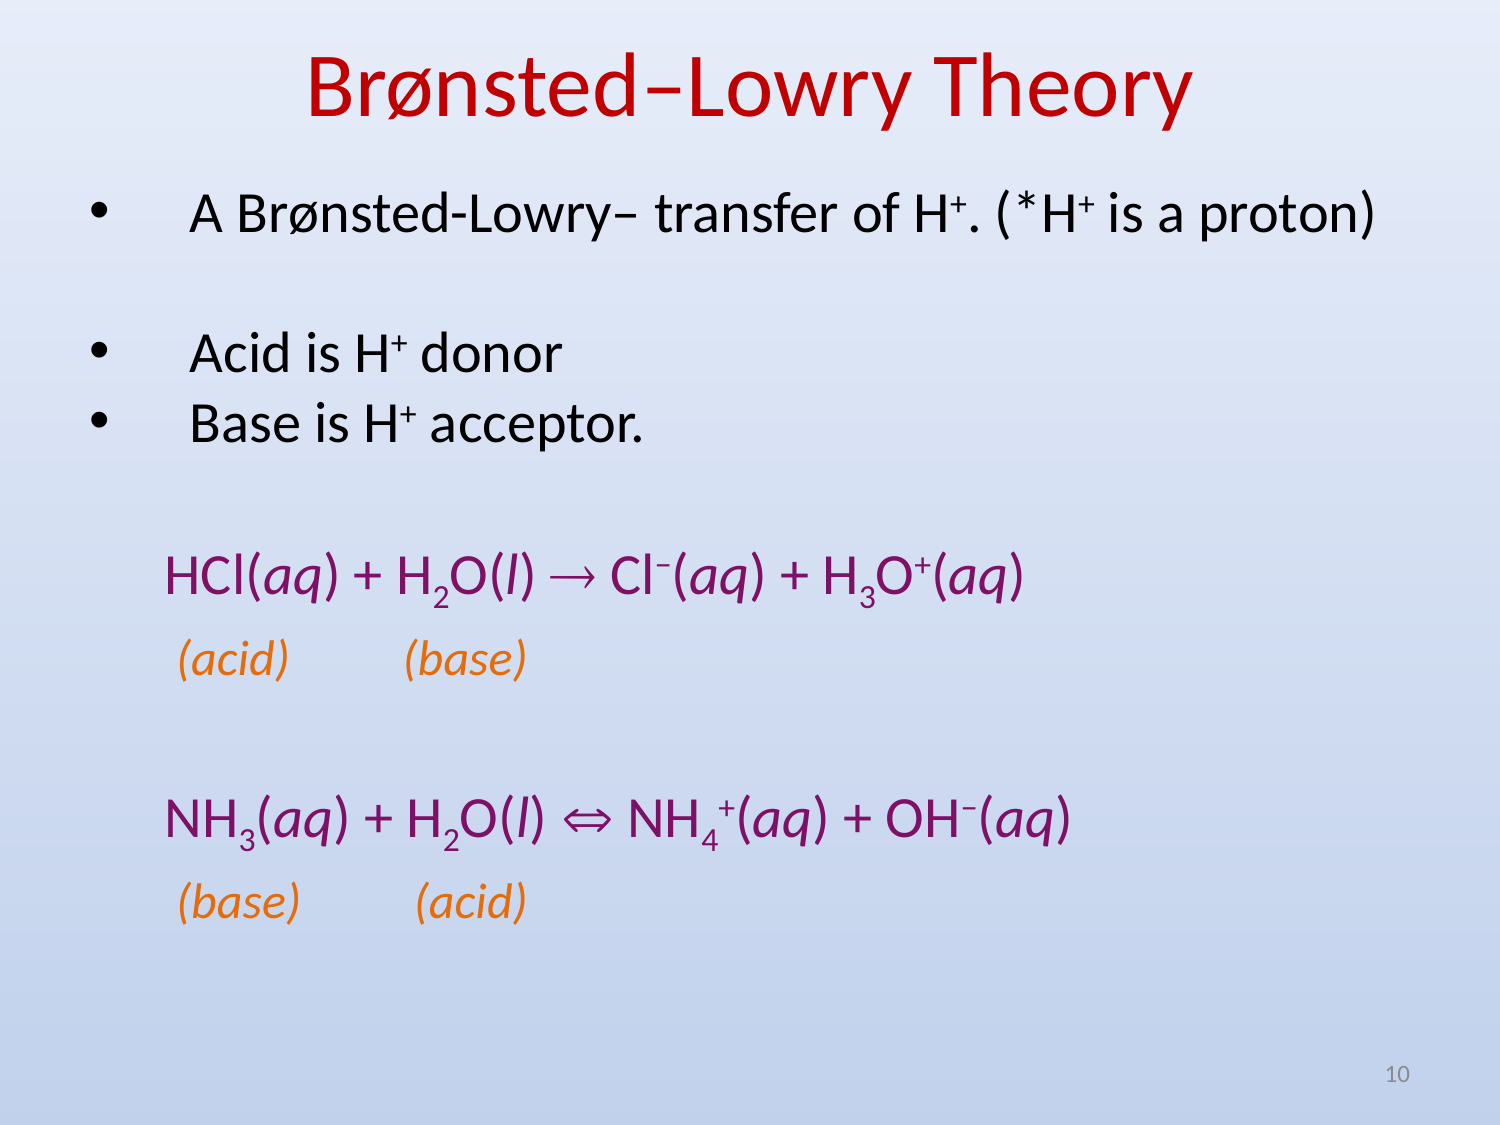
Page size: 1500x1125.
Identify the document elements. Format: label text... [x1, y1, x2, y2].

title Brønsted–Lowry Theory [112, 23, 1388, 137]
slide_number 10 [1074, 1042, 1425, 1103]
list A Brønsted-Lowry– transfer of H+. (*H+ is a proton) Acid is H+ donor Base is H+ acceptor. HCl(aq) + H2O(l)  Cl−(aq) + H3O+(aq) (acid) (base) NH3(aq) + H2O(l)  NH4+(aq) + OH−(aq) (base) (acid) [74, 166, 1426, 980]
